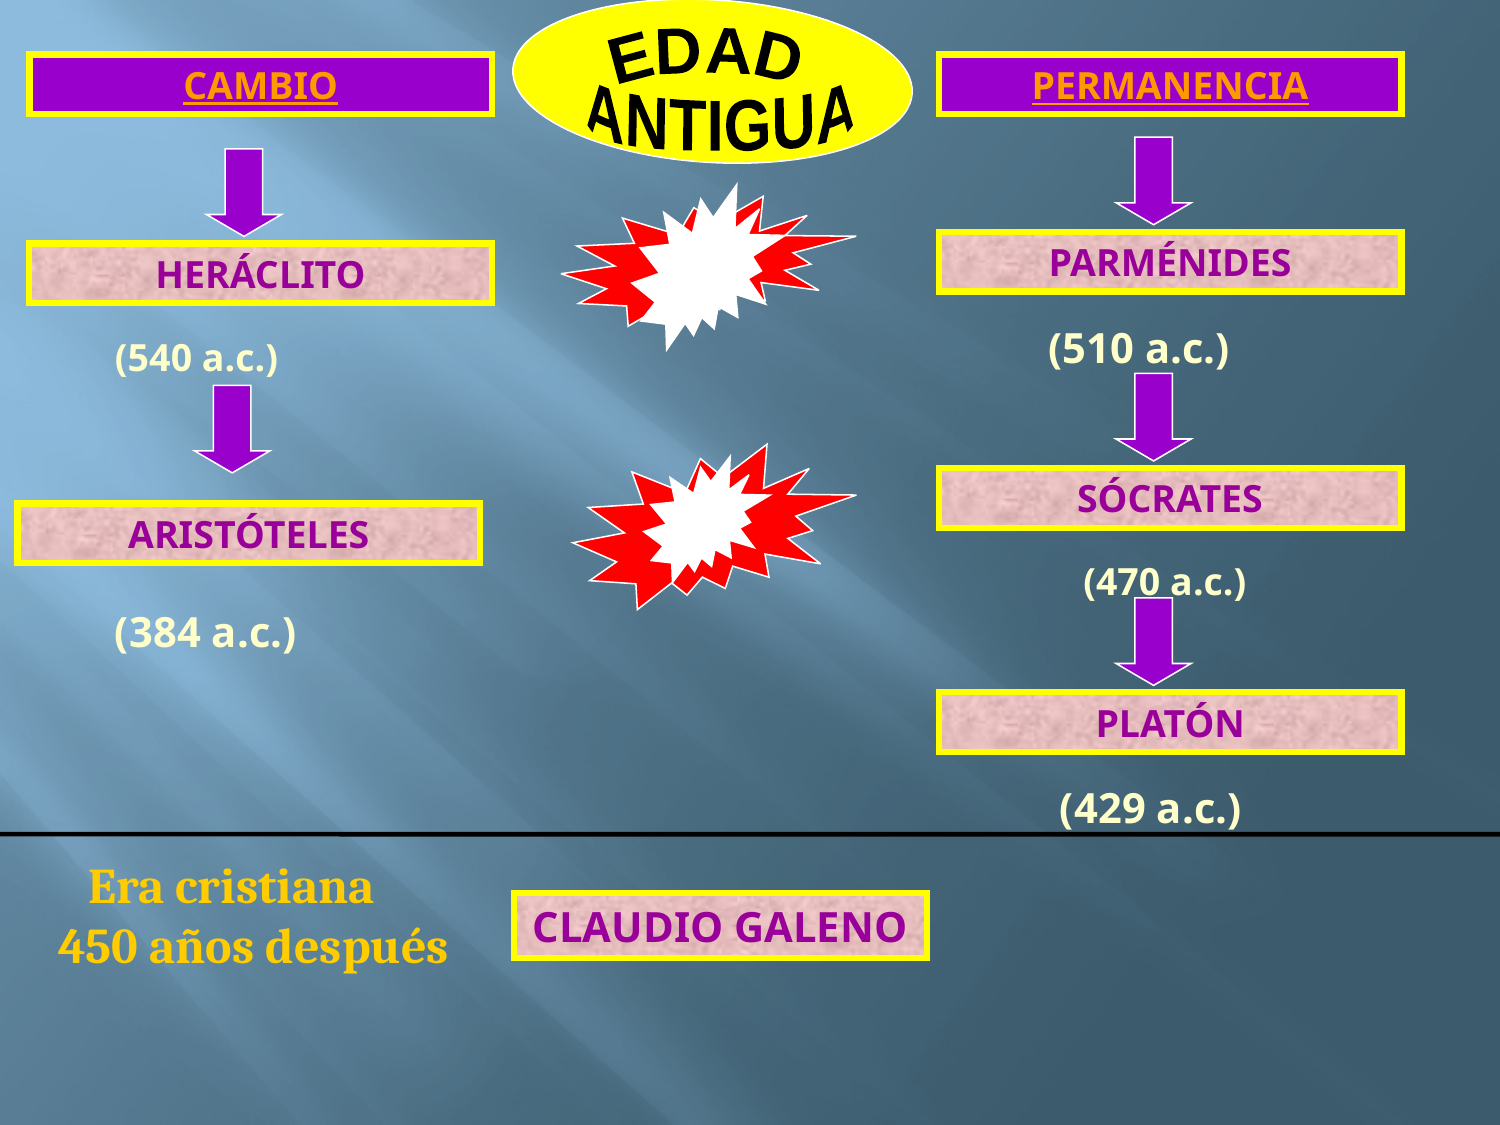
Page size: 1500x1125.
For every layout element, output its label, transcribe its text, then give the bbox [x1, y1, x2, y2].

text_box ARISTÓTELES [17, 503, 481, 564]
text_box (540 a.c.) [100, 326, 363, 386]
text_box CAMBIO [29, 54, 492, 115]
text_box PARMÉNIDES [938, 231, 1402, 292]
text_box PERMANENCIA [938, 54, 1402, 115]
text_box [631, 184, 786, 350]
text_box [206, 148, 282, 237]
text_box (429 a.c.) [1045, 835, 1283, 840]
text_box Era cristiana 450 años después [29, 845, 479, 981]
text_box [512, 0, 913, 164]
text_box [683, 207, 698, 232]
text_box PLATÓN [938, 692, 1402, 753]
text_box SÓCRATES [938, 467, 1402, 528]
text_box [572, 444, 857, 610]
text_box [643, 456, 771, 583]
text_box [1116, 137, 1192, 225]
text_box (470 a.c.) [1033, 550, 1297, 611]
text_box (429 a.c.) [1045, 774, 1283, 834]
text_box [560, 218, 669, 327]
text_box CLAUDIO GALENO [513, 893, 927, 958]
text_box [1116, 597, 1192, 686]
text_box [194, 385, 270, 473]
text_box [735, 196, 857, 301]
text_box HERÁCLITO [29, 243, 492, 304]
text_box [1116, 373, 1192, 461]
text_box (384 a.c.) [100, 597, 338, 663]
text_box (510 a.c.) [1033, 314, 1271, 380]
